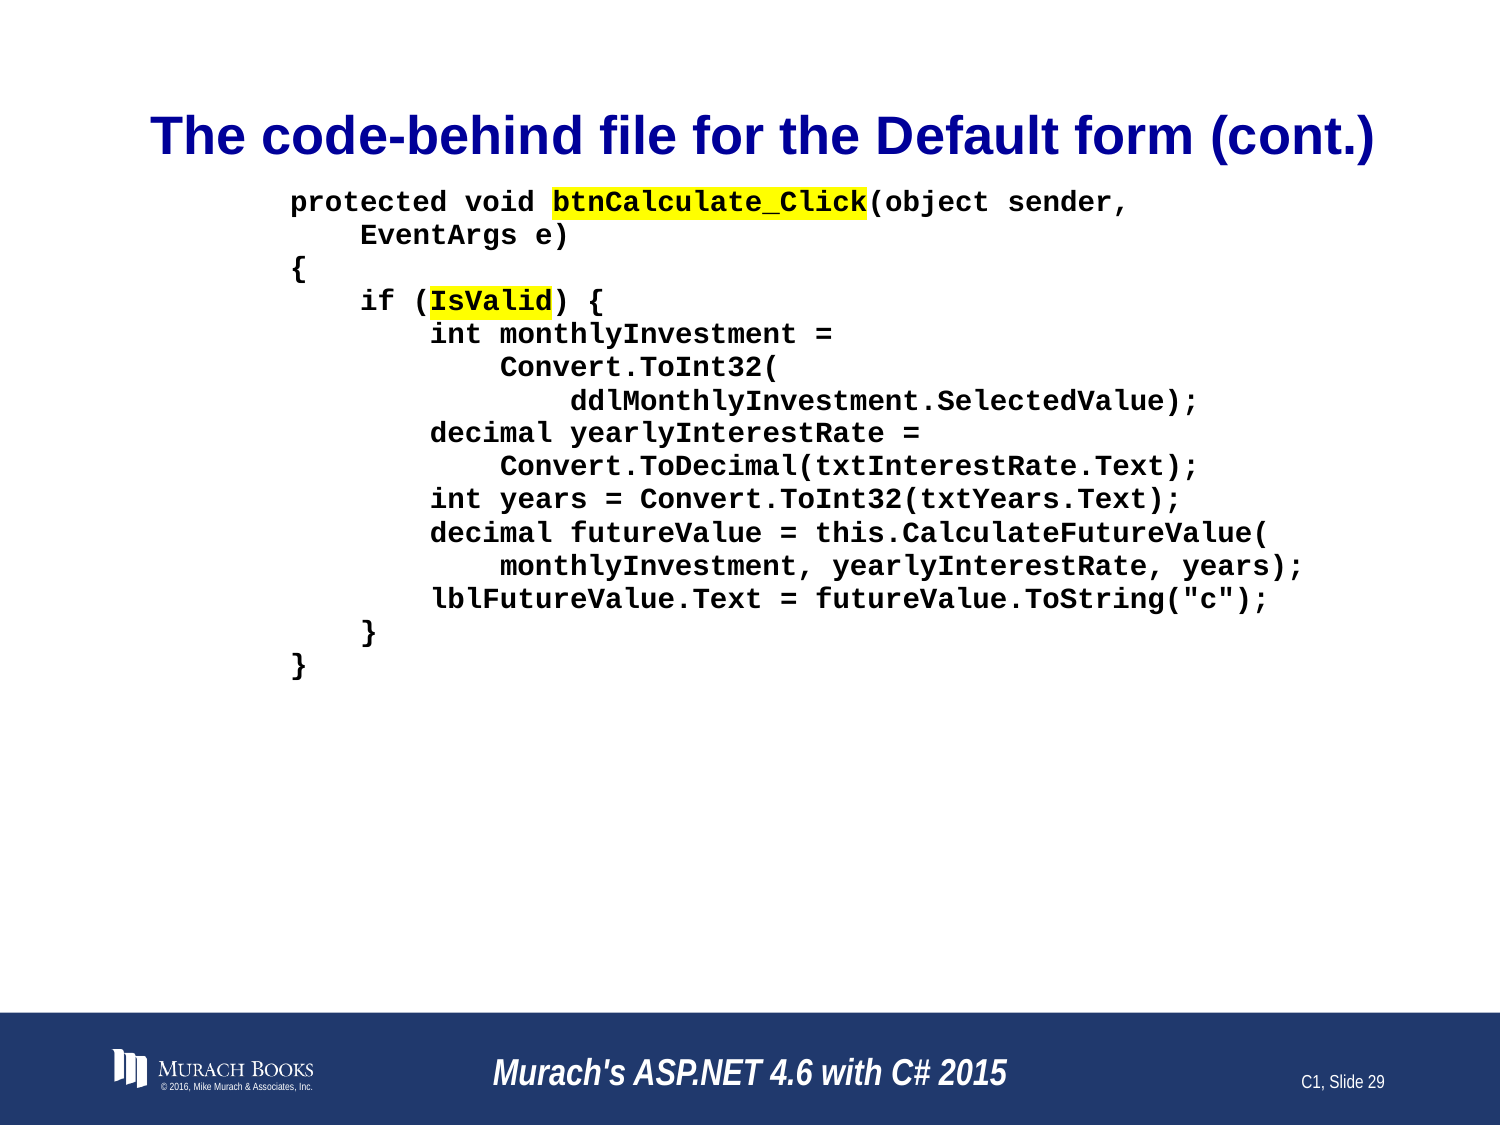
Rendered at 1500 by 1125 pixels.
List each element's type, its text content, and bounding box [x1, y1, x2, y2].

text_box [149, 187, 1348, 723]
slide_number C1, Slide 29 [1087, 1025, 1400, 1100]
slide_number Murach's ASP.NET 4.6 with C# 2015 [463, 1025, 1050, 1100]
title The code-behind file for the Default form (cont.) [150, 67, 1400, 199]
footer © 2016, Mike Murach & Associates, Inc. [12, 1025, 463, 1100]
